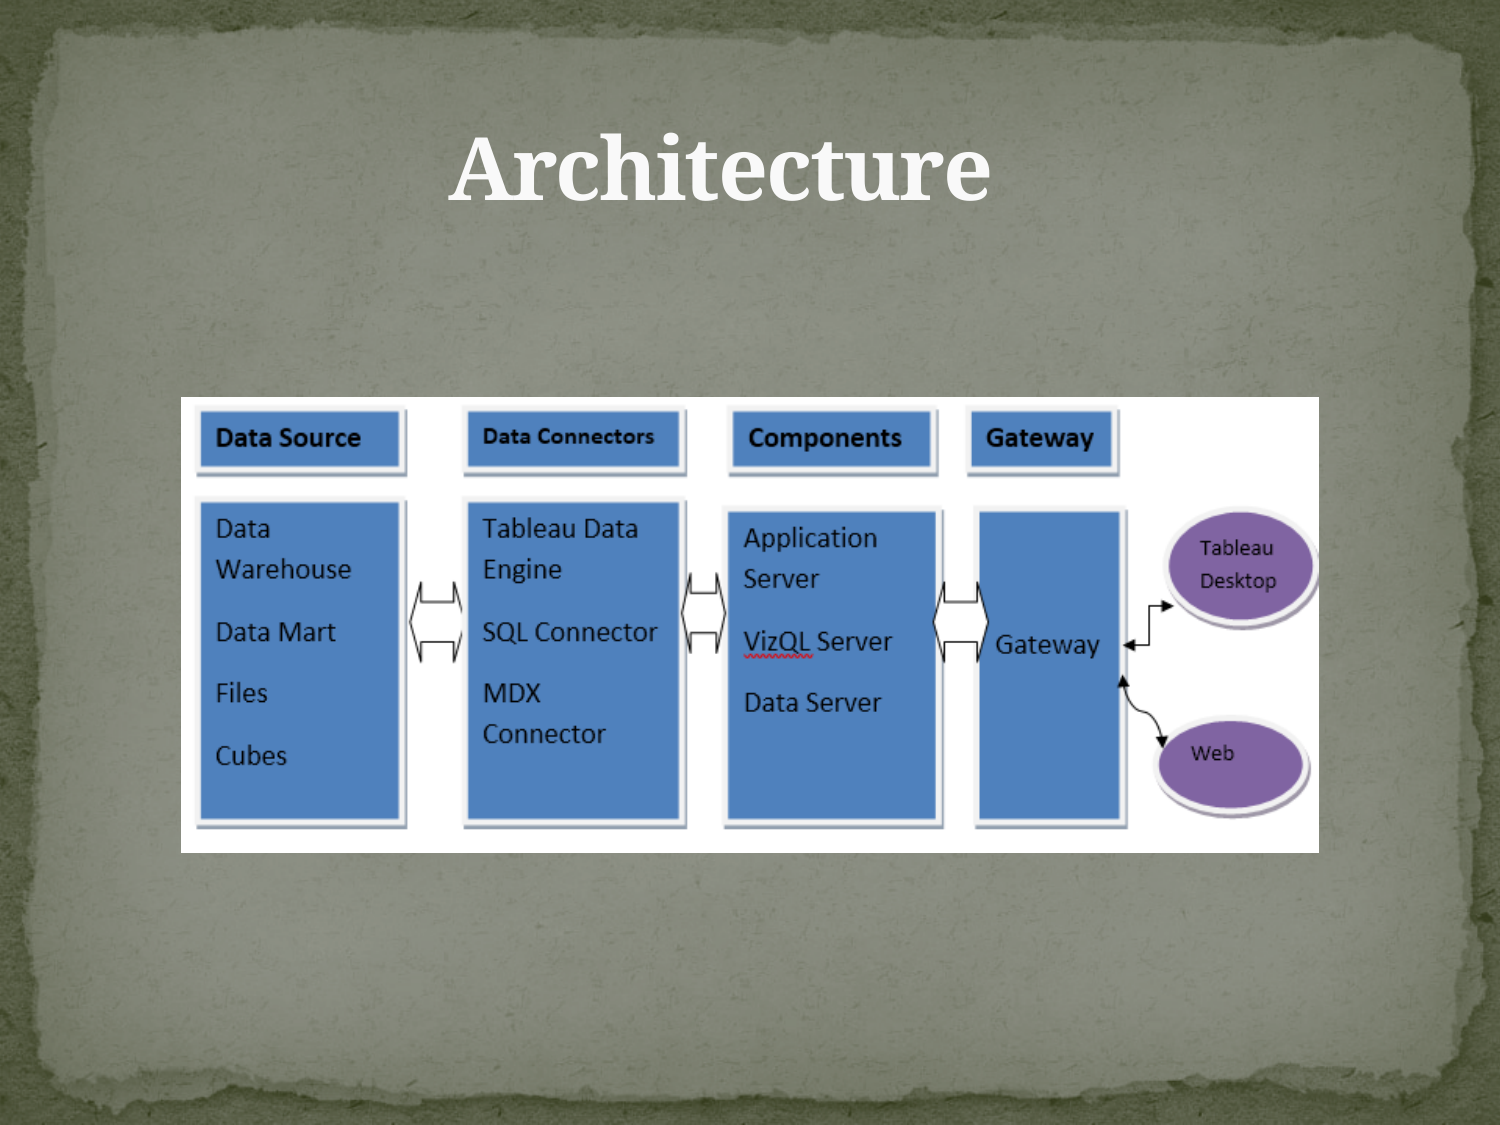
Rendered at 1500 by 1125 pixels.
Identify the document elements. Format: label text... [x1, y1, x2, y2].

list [186, 402, 1315, 849]
title Architecture [433, 24, 1425, 225]
